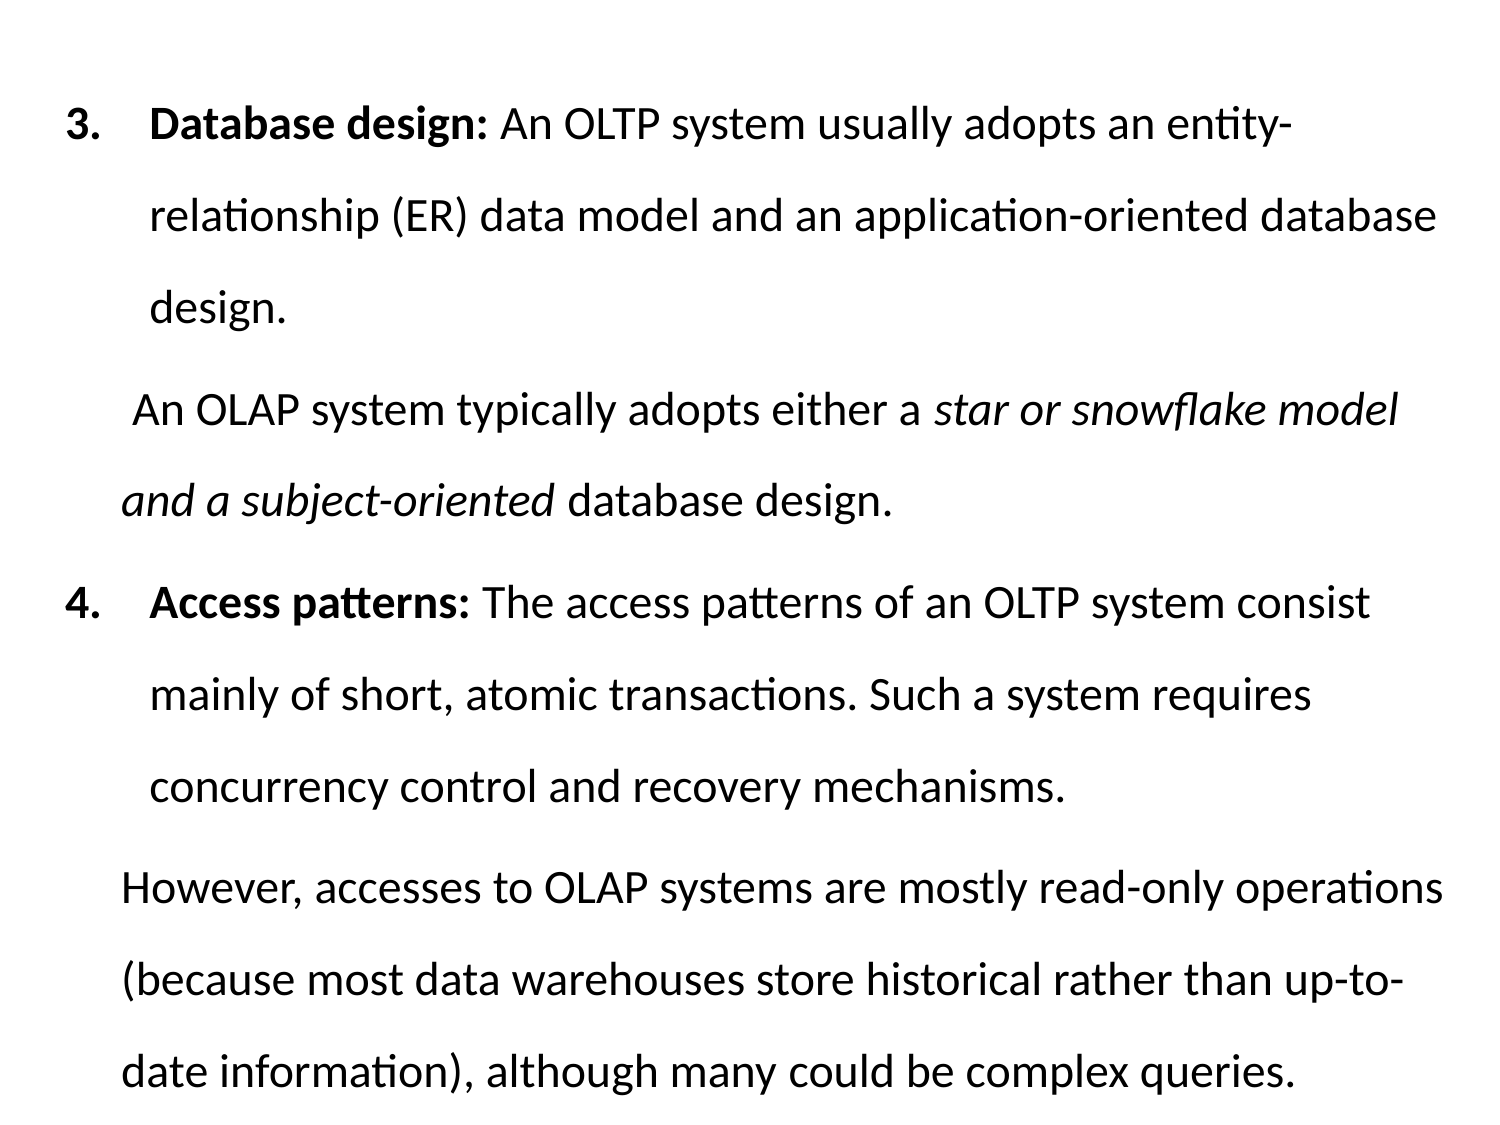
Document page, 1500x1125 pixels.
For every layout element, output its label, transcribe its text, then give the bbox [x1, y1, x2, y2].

list Database design: An OLTP system usually adopts an entity-relationship (ER) data model and an application-oriented database design. An OLAP system typically adopts either a star or snowflake model and a subject-oriented database design. Access patterns: The access patterns of an OLTP system consist mainly of short, atomic transactions. Such a system requires concurrency control and recovery mechanisms. However, accesses to OLAP systems are mostly read-only operations (because most data warehouses store historical rather than up-to-date information), although many could be complex queries. [50, 50, 1463, 1088]
